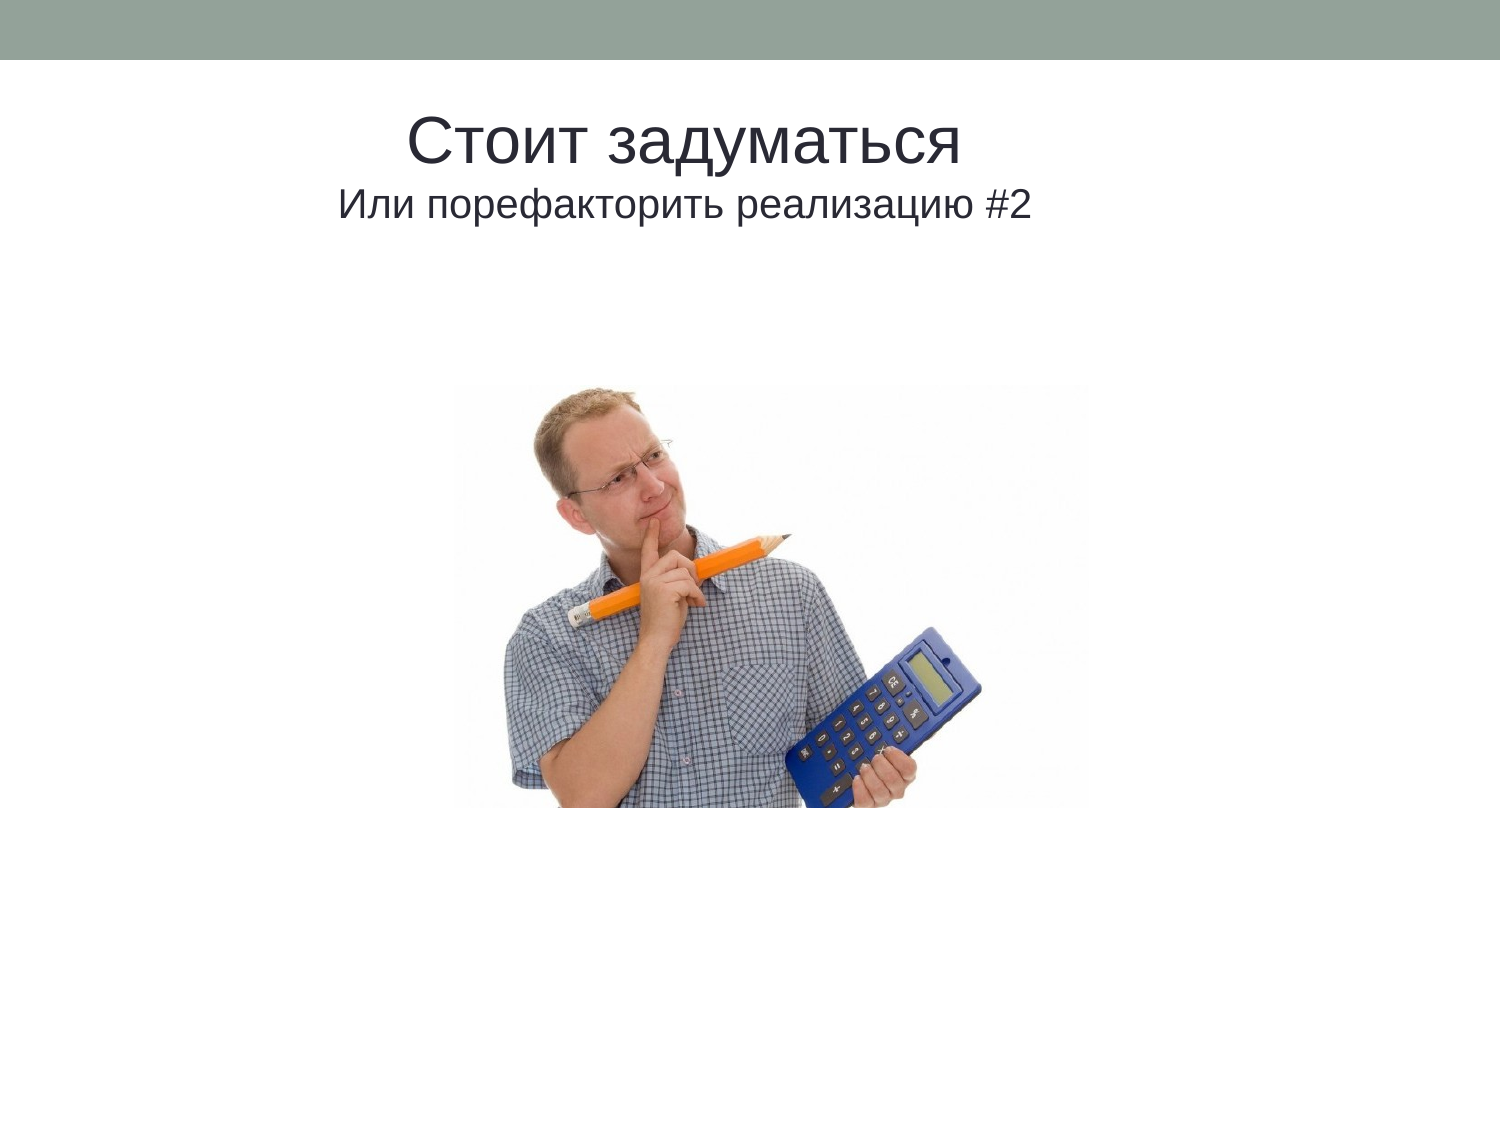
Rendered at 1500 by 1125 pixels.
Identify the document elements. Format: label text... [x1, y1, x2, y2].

picture [454, 385, 1089, 809]
text_box Стоит задуматься Или порефакторить реализацию #2 [135, 90, 1235, 235]
